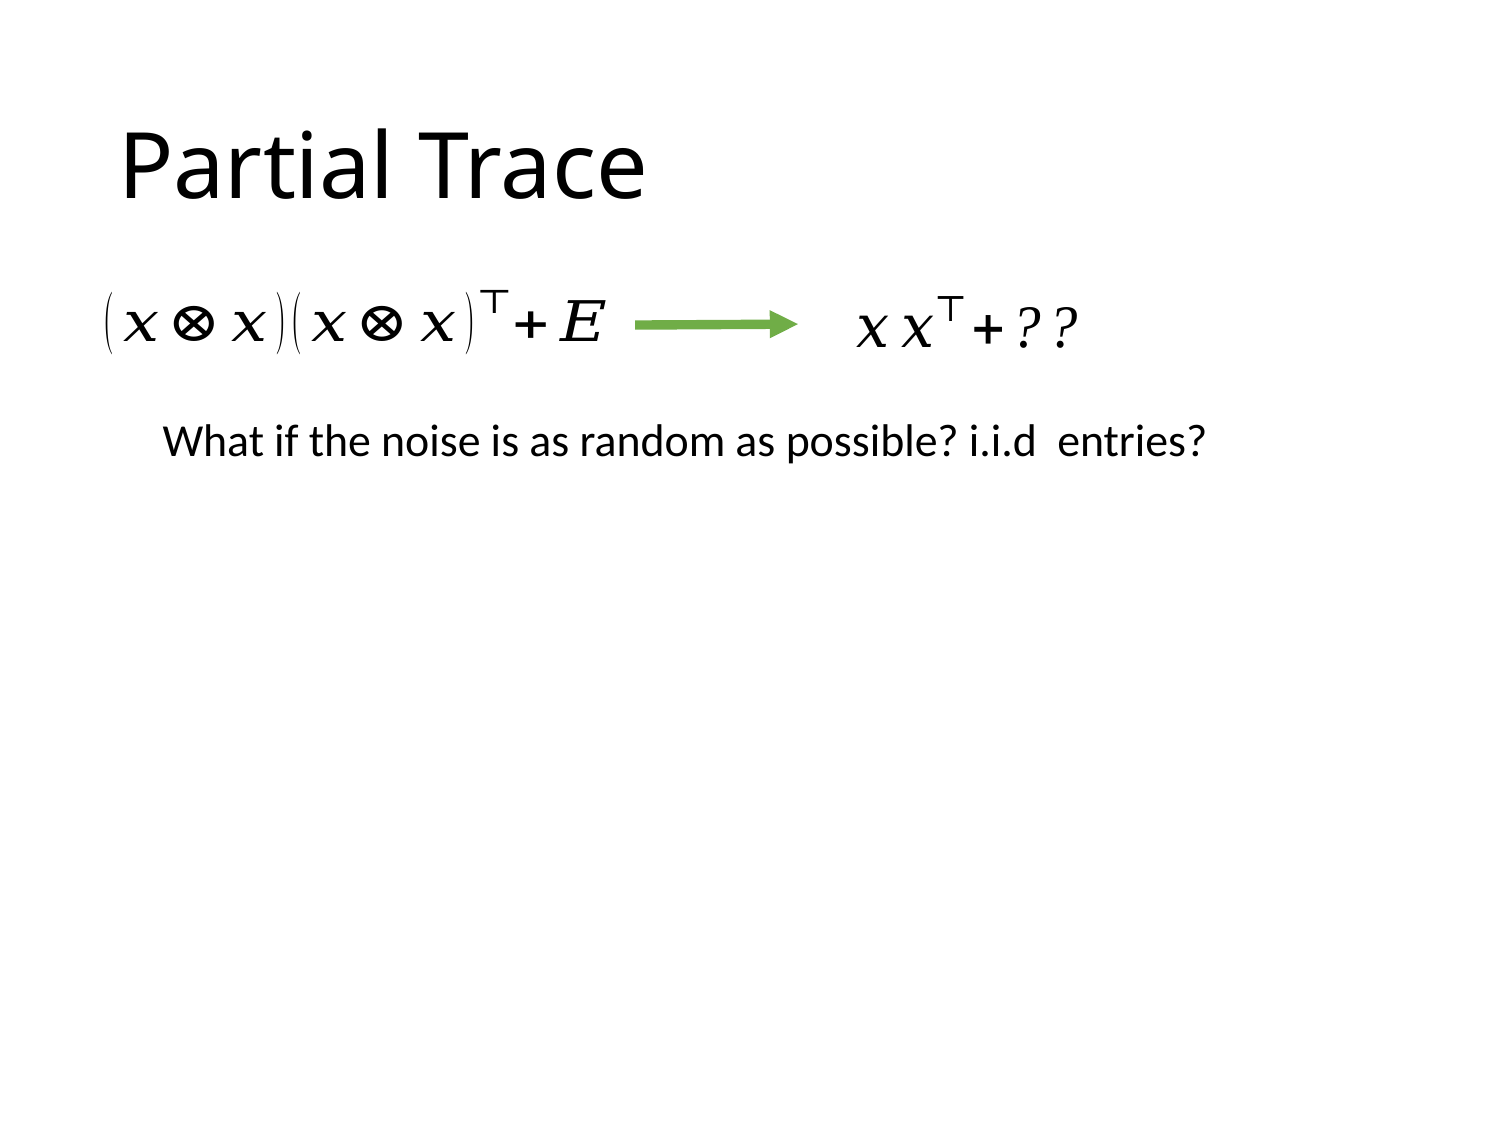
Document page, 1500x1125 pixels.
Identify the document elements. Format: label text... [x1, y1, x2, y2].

title Partial Trace [103, 59, 1397, 278]
